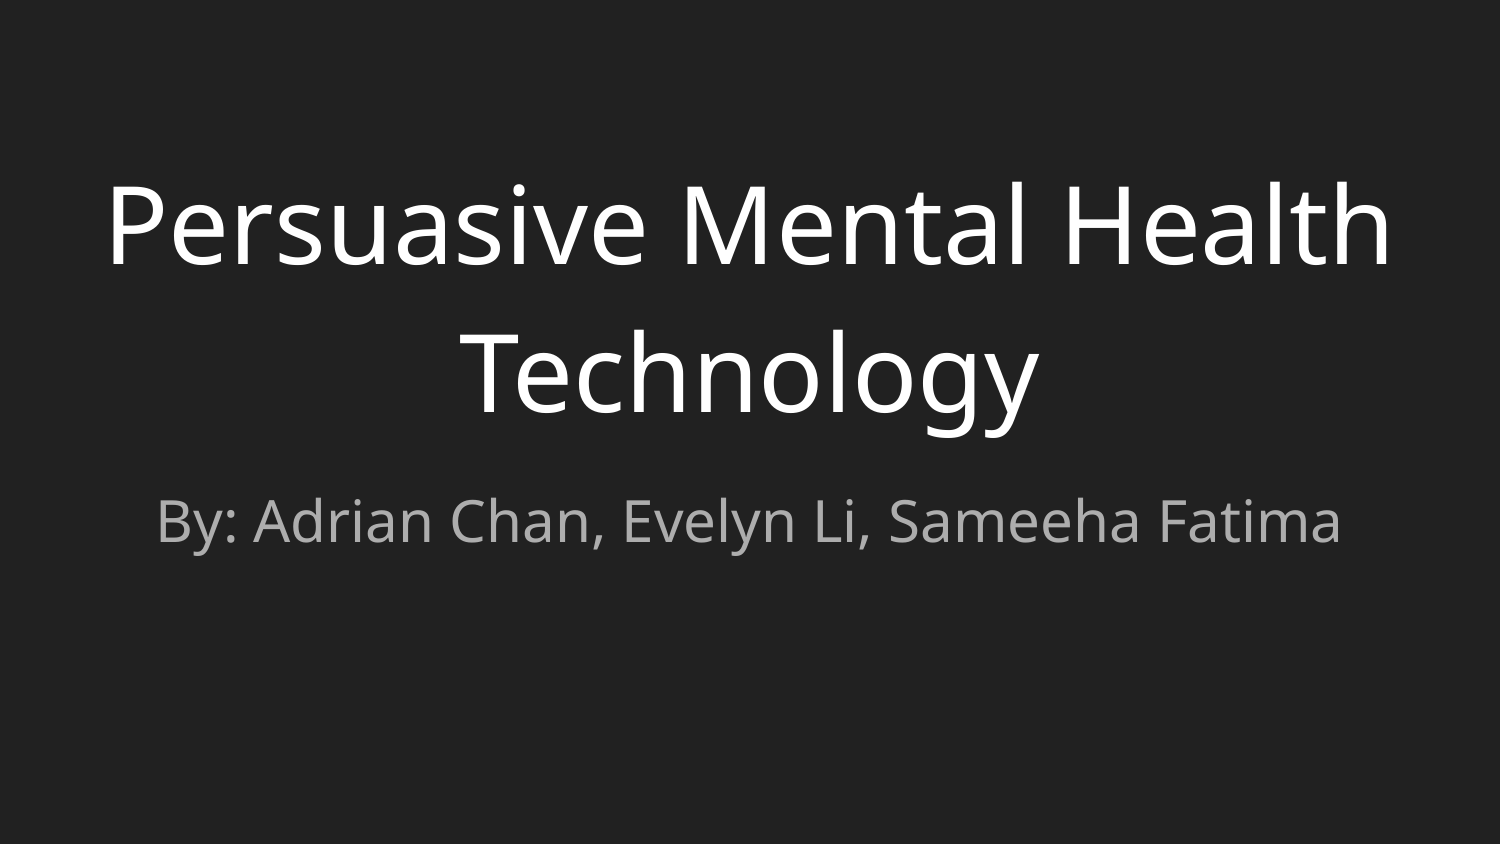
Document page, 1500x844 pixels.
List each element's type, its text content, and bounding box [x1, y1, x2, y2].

subtitle By: Adrian Chan, Evelyn Li, Sameeha Fatima [51, 464, 1449, 595]
title Persuasive Mental Health Technology [51, 122, 1449, 459]
